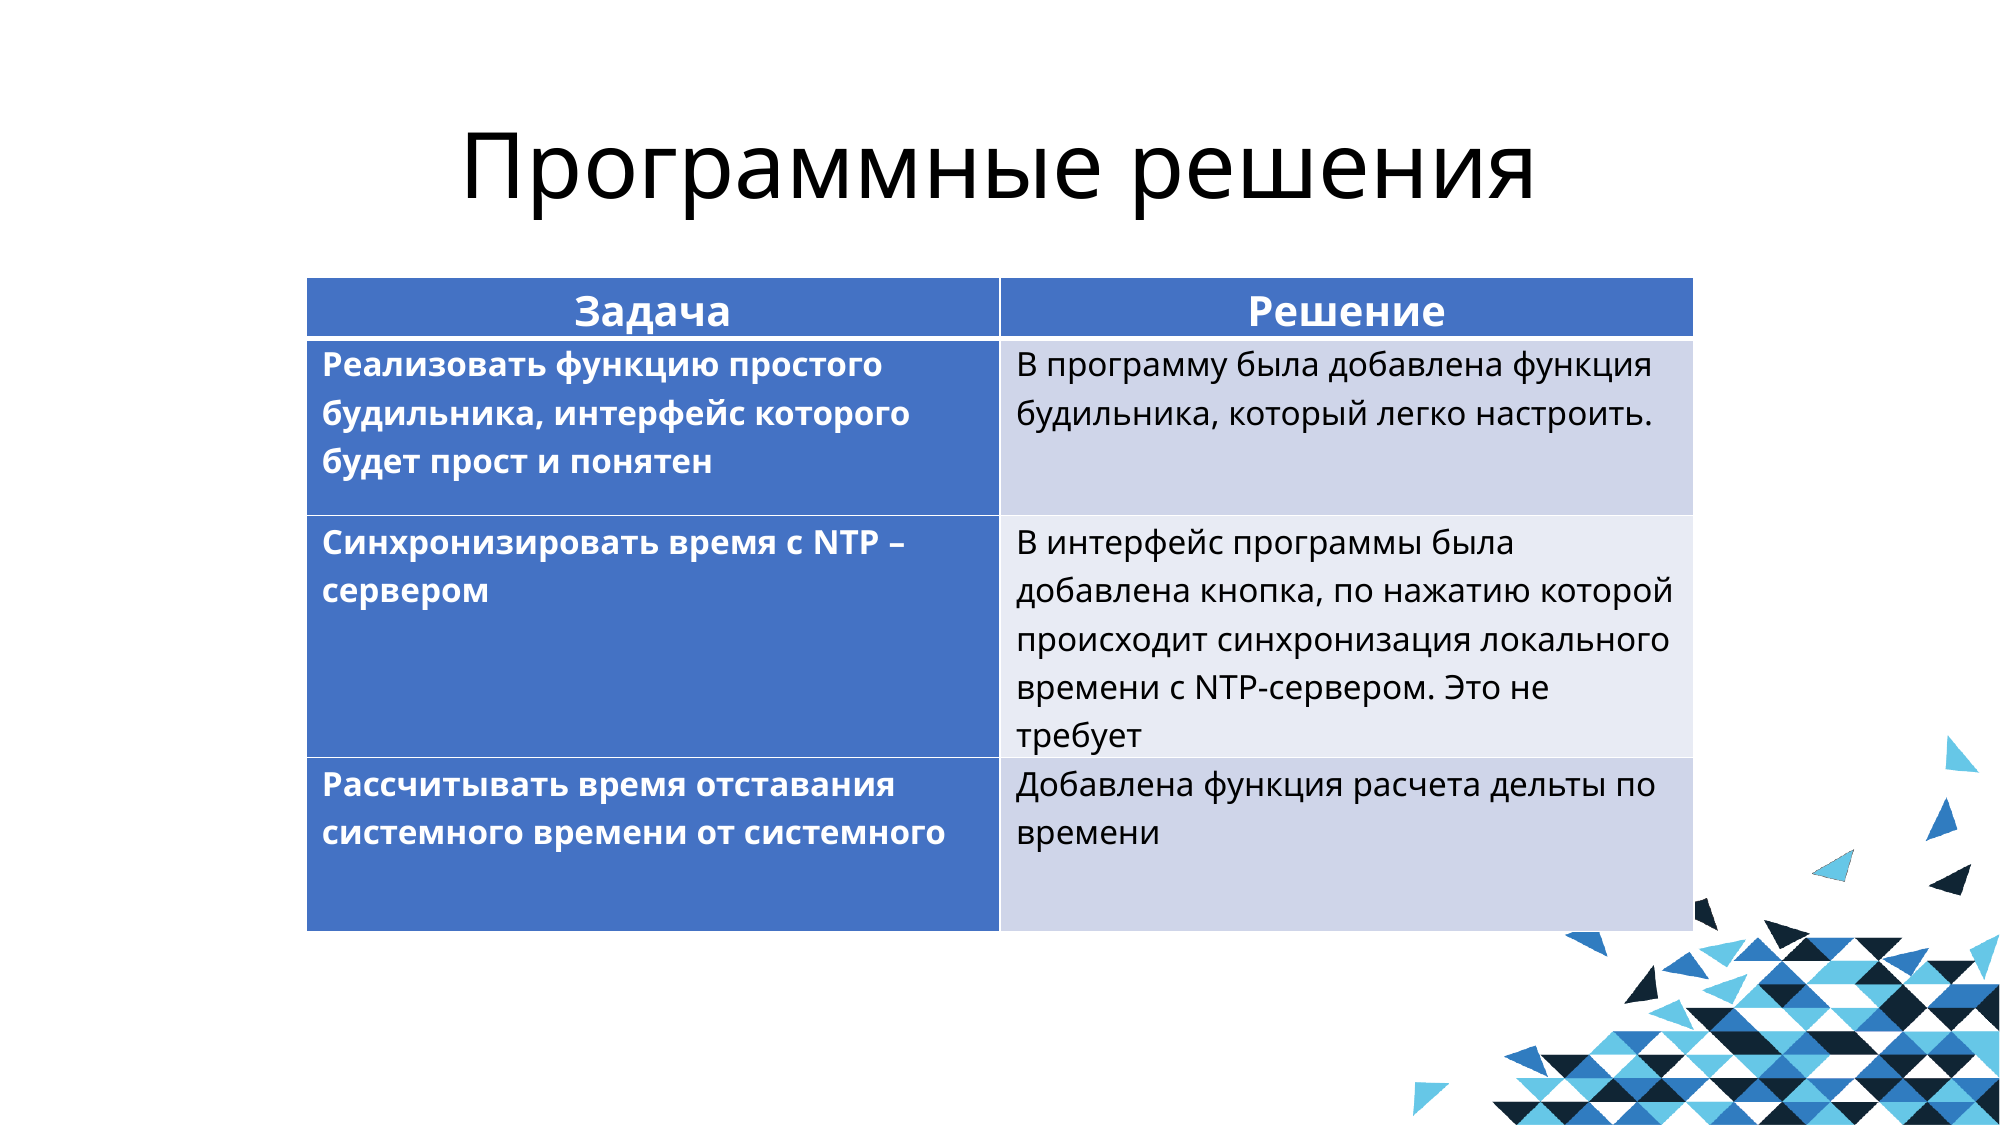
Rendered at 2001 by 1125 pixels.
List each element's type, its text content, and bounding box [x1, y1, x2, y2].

table_header Задача [307, 278, 999, 336]
picture [1412, 735, 2000, 1125]
table_cell В программу была добавлена функция будильника, который легко настроить. [1001, 341, 1693, 515]
table_header Решение [1001, 278, 1693, 336]
table_cell Рассчитывать время отставания системного времени от системного [307, 758, 999, 931]
table_cell Реализовать функцию простого будильника, интерфейс которого будет прост и понятен [307, 341, 999, 515]
table_cell Синхронизировать время с NTP – сервером [307, 516, 999, 757]
table_cell Добавлена функция расчета дельты по времени [1001, 758, 1693, 931]
title Программные решения [137, 59, 1863, 278]
table_cell В интерфейс программы была добавлена кнопка, по нажатию которой происходит синхронизация локального времени с NTP-сервером. Это не требует [1001, 516, 1693, 757]
